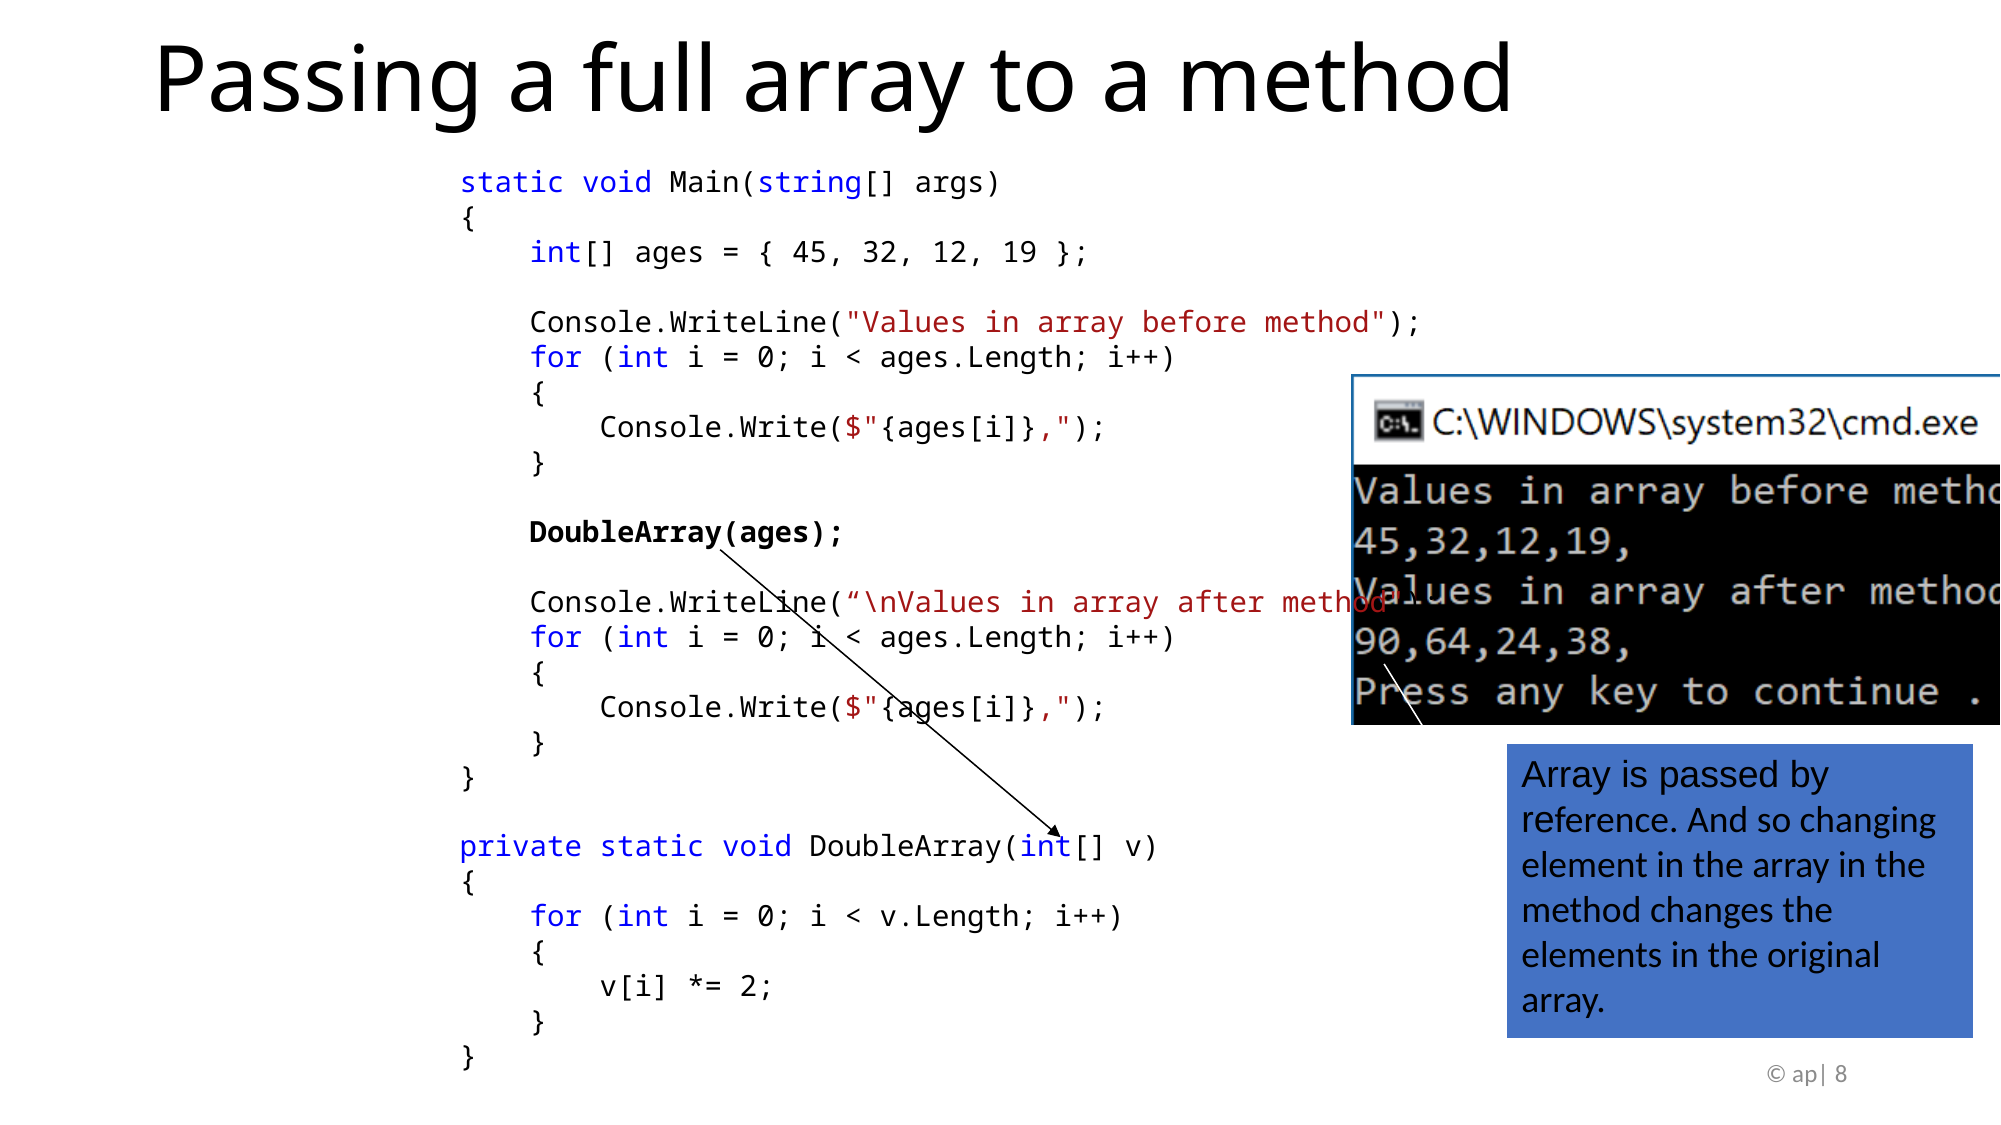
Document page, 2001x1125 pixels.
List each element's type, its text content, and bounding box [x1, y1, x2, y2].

title Passing a full array to a method [137, 0, 1863, 191]
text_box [720, 549, 1061, 838]
text_box static void Main(string[] args) { int[] ages = { 45, 32, 12, 19 }; Console.WriteLine("Values in array before method"); for (int i = 0; i < ages.Length; i++) { Console.Write($"{ages[i]},"); } DoubleArray(ages); Console.WriteLine(“\nValues in array after method"); for (int i = 0; i < ages.Length; i++) { Console.Write($"{ages[i]},"); } } private static void DoubleArray(int[] v) { for (int i = 0; i < v.Length; i++) { v[i] *= 2; } } [304, 191, 1614, 1080]
text_box Array is passed by reference. And so changing element in the array in the method changes the elements in the original array. [1506, 742, 1975, 1039]
picture [1351, 374, 2000, 725]
slide_number © ap| 8 [1412, 1042, 1863, 1103]
